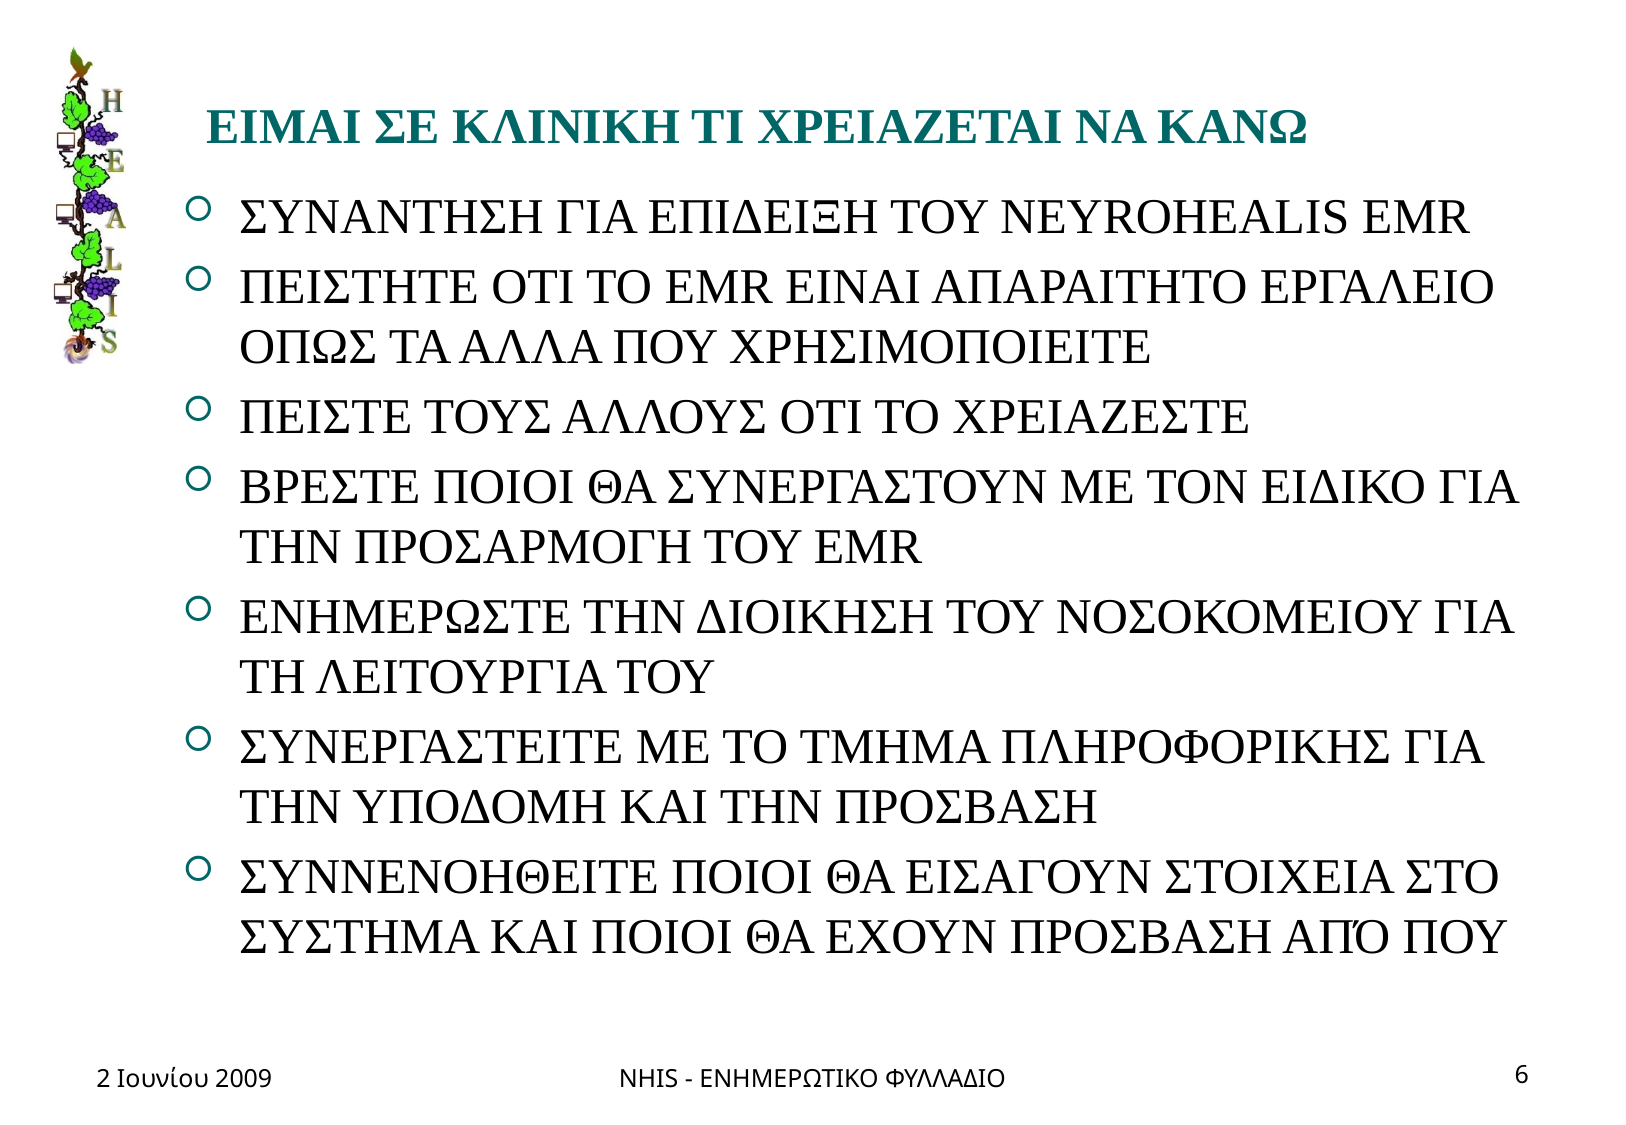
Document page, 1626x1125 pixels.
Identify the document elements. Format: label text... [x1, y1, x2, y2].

footer NHIS - ΕΝΗΜΕΡΩΤΙΚΟ ΦΥΛΛΑΔΙΟ [554, 1024, 1071, 1101]
title ΕΙΜΑΙ ΣΕ ΚΛΙΝΙΚΗ ΤΙ ΧΡΕΙΑΖΕΤΑΙ ΝΑ ΚΑΝΩ [191, 34, 1575, 162]
slide_number 6 [1164, 1024, 1544, 1101]
list ΣΥΝΑΝΤΗΣΗ ΓΙΑ ΕΠΙΔΕΙΞΗ ΤΟΥ NEYROHEALIS EMR ΠΕΙΣΤΗΤΕ ΟΤΙ ΤΟ EMR ΕΙΝΑΙ ΑΠΑΡΑΙΤΗΤΟ ΕΡΓΑΛΕΙΟ ΟΠΩΣ ΤΑ ΑΛΛΑ ΠΟΥ ΧΡΗΣΙΜΟΠΟΙΕΙΤΕ ΠΕΙΣΤΕ ΤΟΥΣ ΑΛΛΟΥΣ ΟΤΙ ΤΟ ΧΡΕΙΑΖΕΣΤΕ ΒΡΕΣΤΕ ΠΟΙΟΙ ΘΑ ΣΥΝΕΡΓΑΣΤΟΥΝ ΜΕ ΤΟΝ ΕΙΔΙΚΟ ΓΙΑ ΤΗΝ ΠΡΟΣΑΡΜΟΓΗ ΤΟΥ EMR ΕΝΗΜΕΡΩΣΤΕ ΤΗΝ ΔΙΟΙΚΗΣΗ ΤΟΥ ΝΟΣΟΚΟΜΕΙΟΥ ΓΙΑ ΤΗ ΛΕΙΤΟΥΡΓΙΑ ΤΟΥ ΣΥΝΕΡΓΑΣΤΕΙΤΕ ΜΕ ΤΟ ΤΜΗΜΑ ΠΛΗΡΟΦΟΡΙΚΗΣ ΓΙΑ ΤΗΝ ΥΠΟΔΟΜΗ ΚΑΙ ΤΗΝ ΠΡΟΣΒΑΣΗ ΣΥΝΝΕΝΟΗΘΕΙΤΕ ΠΟΙΟΙ ΘΑ ΕΙΣΑΓΟΥΝ ΣΤΟΙΧΕΙΑ ΣΤΟ ΣΥΣΤΗΜΑ ΚΑΙ ΠΟΙΟΙ ΘΑ ΕΧΟΥΝ ΠΡΟΣΒΑΣΗ ΑΠΌ ΠΟΥ [167, 175, 1563, 1020]
picture [50, 46, 126, 364]
slide_number 2 Ιουνίου 2009 [80, 1024, 461, 1101]
